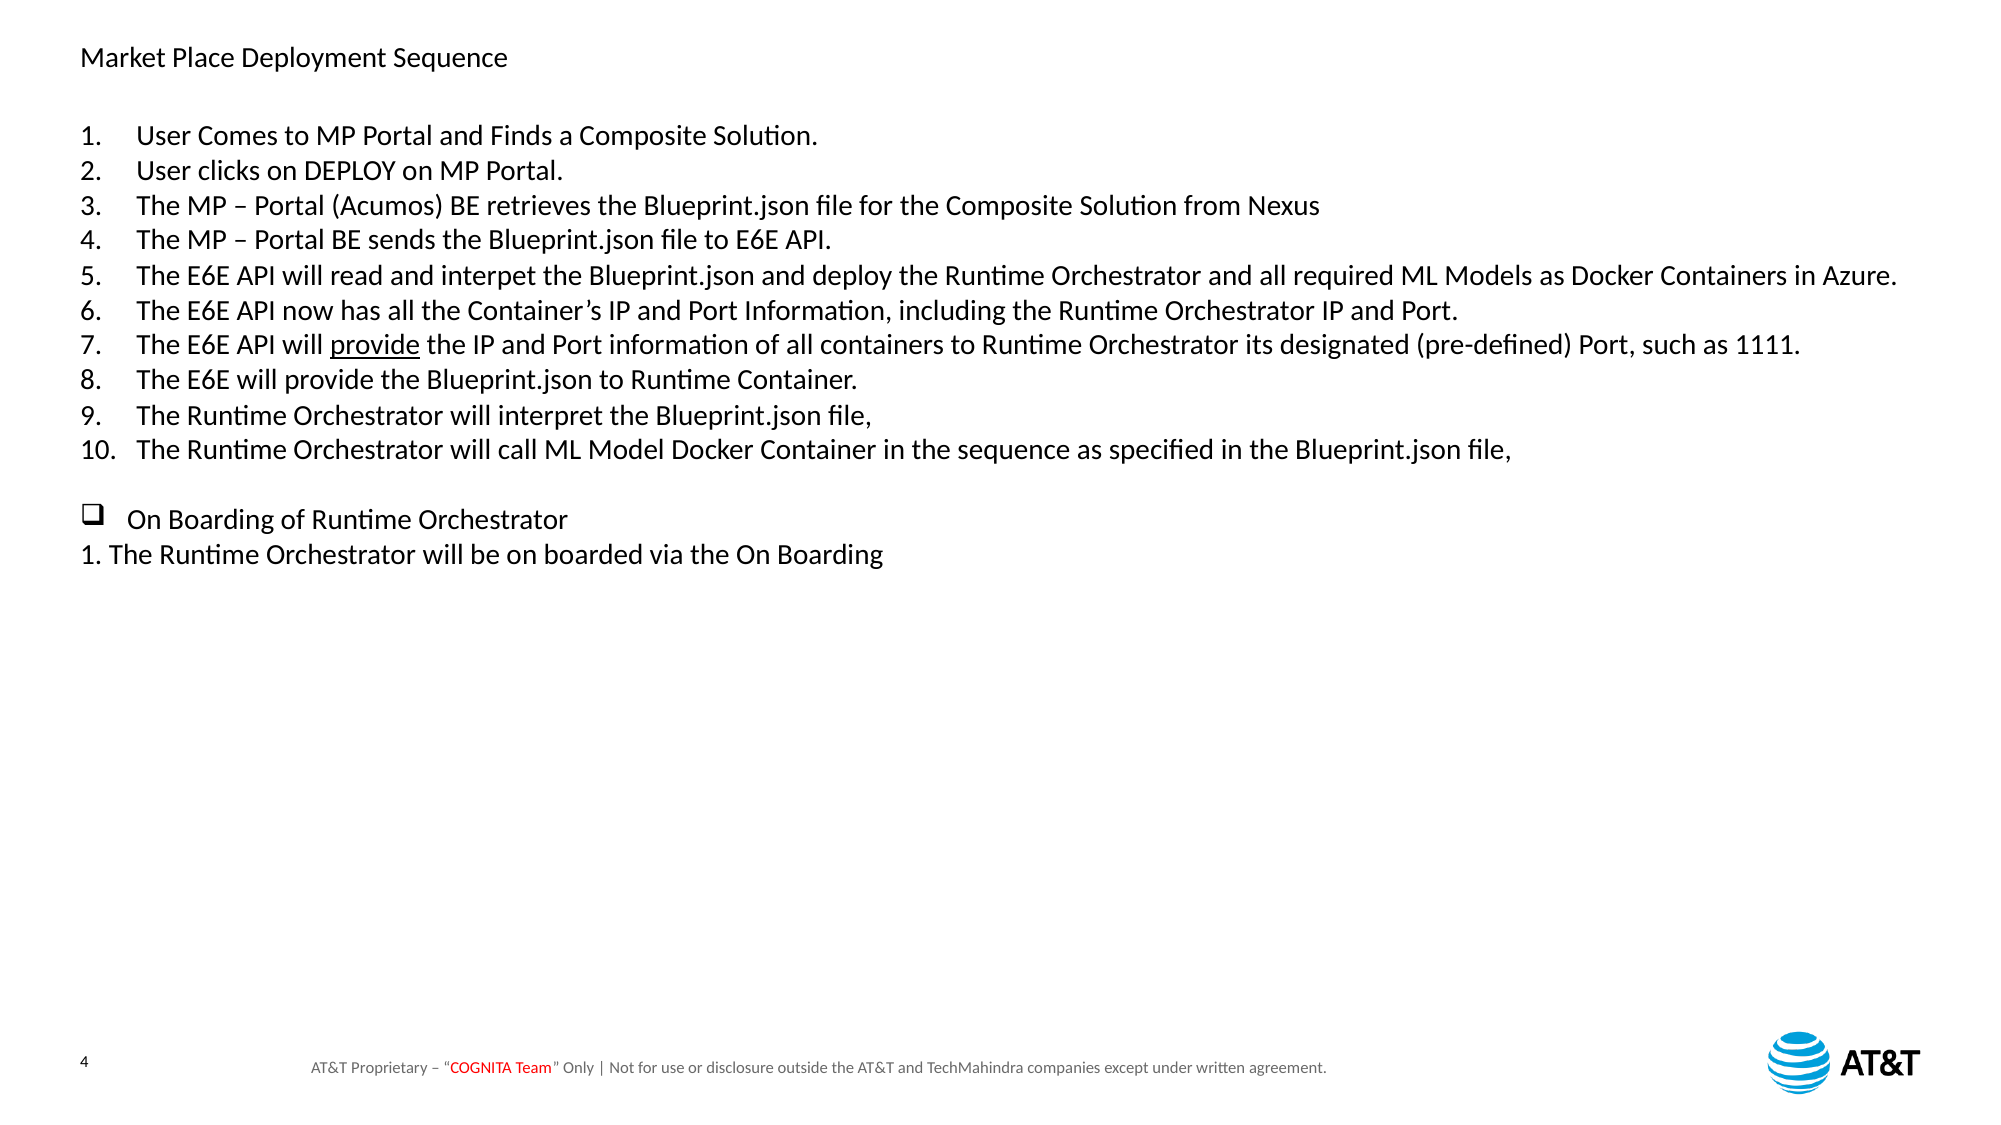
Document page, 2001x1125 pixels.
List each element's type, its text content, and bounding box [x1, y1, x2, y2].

slide_number 4 [80, 1049, 129, 1087]
title Market Place Deployment Sequence [80, 35, 1920, 92]
text_box User Comes to MP Portal and Finds a Composite Solution. User clicks on DEPLOY on MP Portal. The MP – Portal (Acumos) BE retrieves the Blueprint.json file for the Composite Solution from Nexus The MP – Portal BE sends the Blueprint.json file to E6E API. The E6E API will read and interpet the Blueprint.json and deploy the Runtime Orchestrator and all required ML Models as Docker Containers in Azure. The E6E API now has all the Container’s IP and Port Information, including the Runtime Orchestrator IP and Port. The E6E API will provide the IP and Port information of all containers to Runtime Orchestrator its designated (pre-defined) Port, such as 1111. The E6E will provide the Blueprint.json to Runtime Container. The Runtime Orchestrator will interpret the Blueprint.json file, The Runtime Orchestrator will call ML Model Docker Container in the sequence as specified in the Blueprint.json file, On Boarding of Runtime Orchestrator 1. The Runtime Orchestrator will be on boarded via the On Boarding [80, 116, 1920, 759]
picture [1735, 1000, 1951, 1125]
